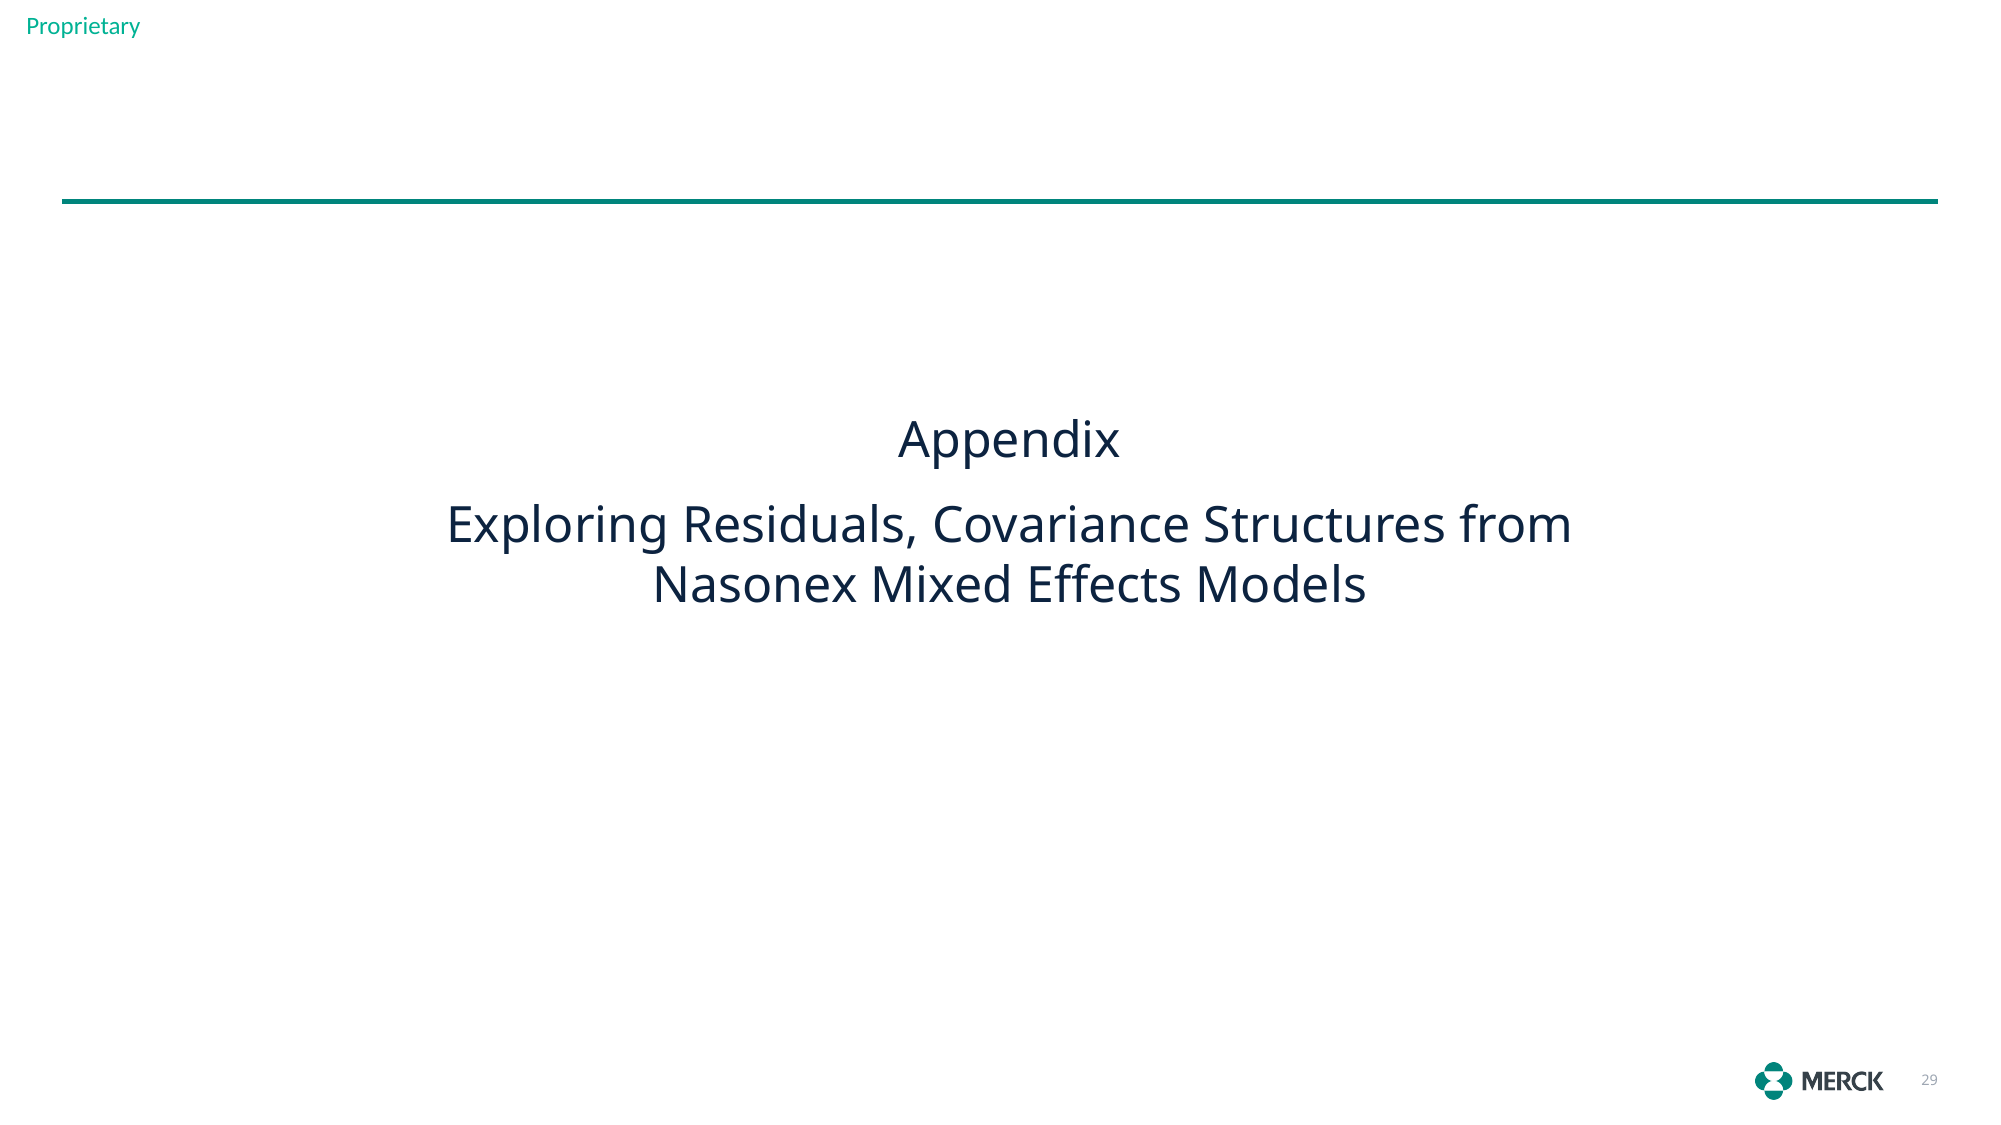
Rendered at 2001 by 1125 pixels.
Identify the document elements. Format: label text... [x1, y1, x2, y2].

slide_number 29 [1900, 1062, 1938, 1099]
list Appendix Exploring Residuals, Covariance Structures from Nasonex Mixed Effects Models [342, 407, 1678, 742]
picture [1740, 1043, 1899, 1119]
